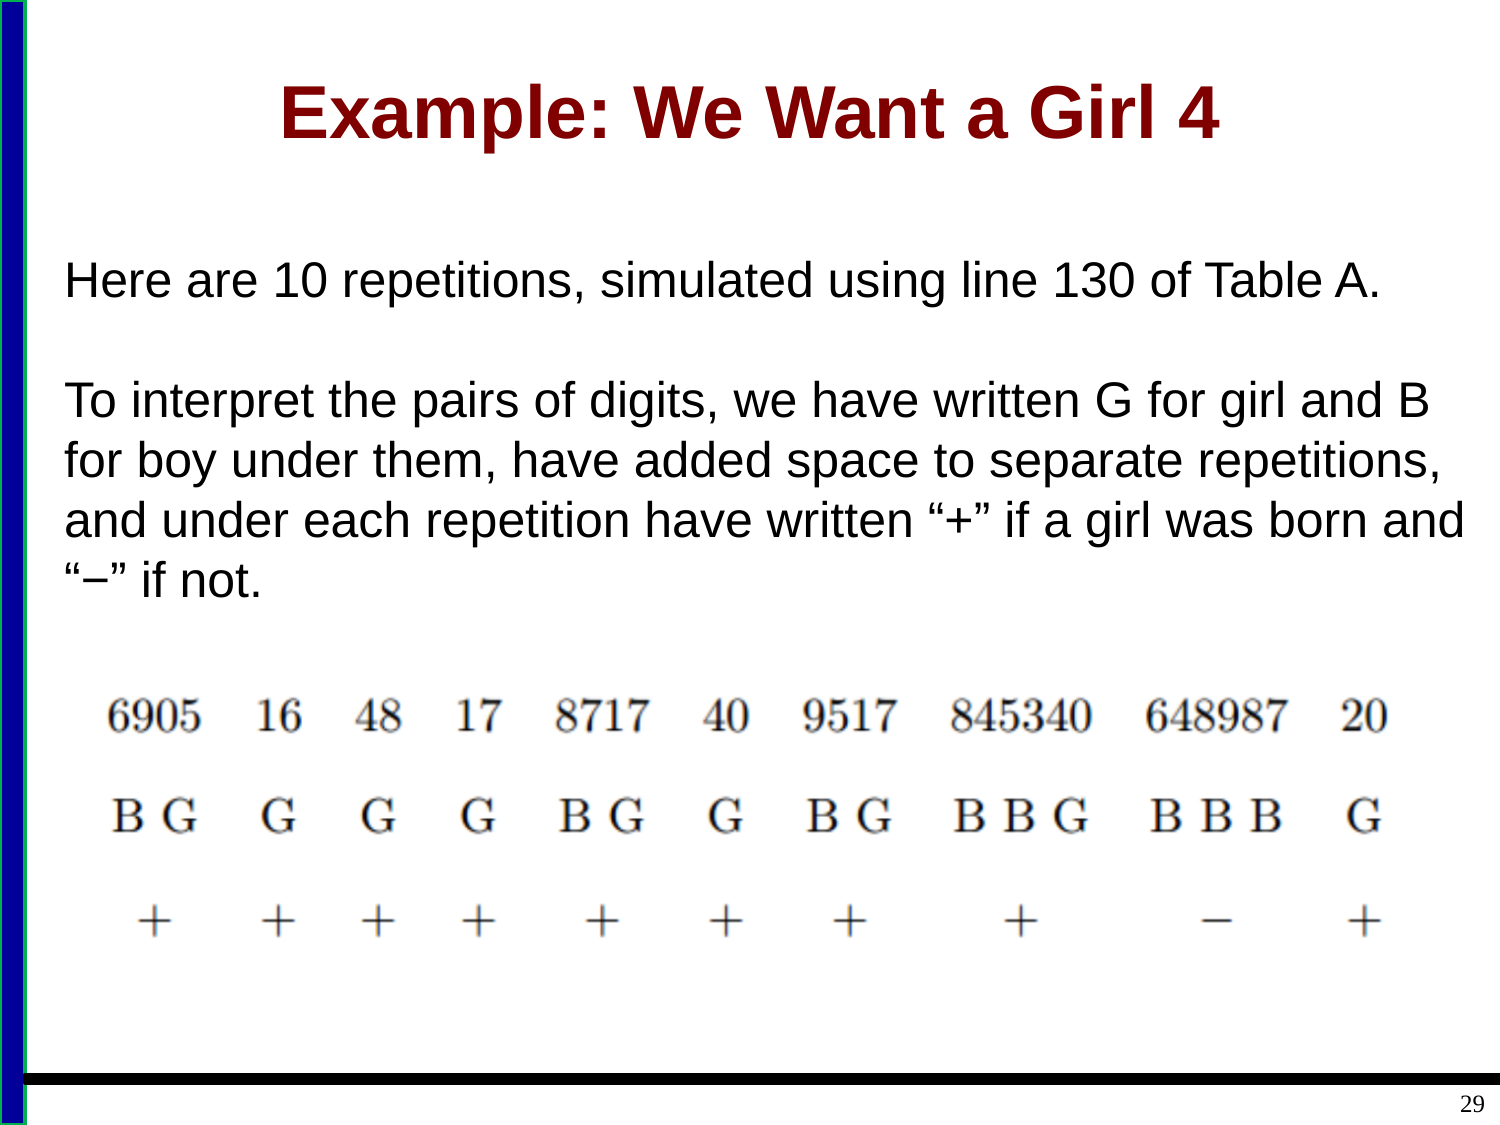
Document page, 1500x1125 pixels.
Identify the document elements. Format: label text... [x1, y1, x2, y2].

text_box Here are 10 repetitions, simulated using line 130 of Table A. To interpret the pairs of digits, we have written G for girl and B for boy under them, have added space to separate repetitions, and under each repetition have written “+” if a girl was born and “−” if not. [49, 239, 1487, 615]
picture [74, 659, 1435, 966]
title Example: We Want a Girl 4 [74, 59, 1426, 239]
